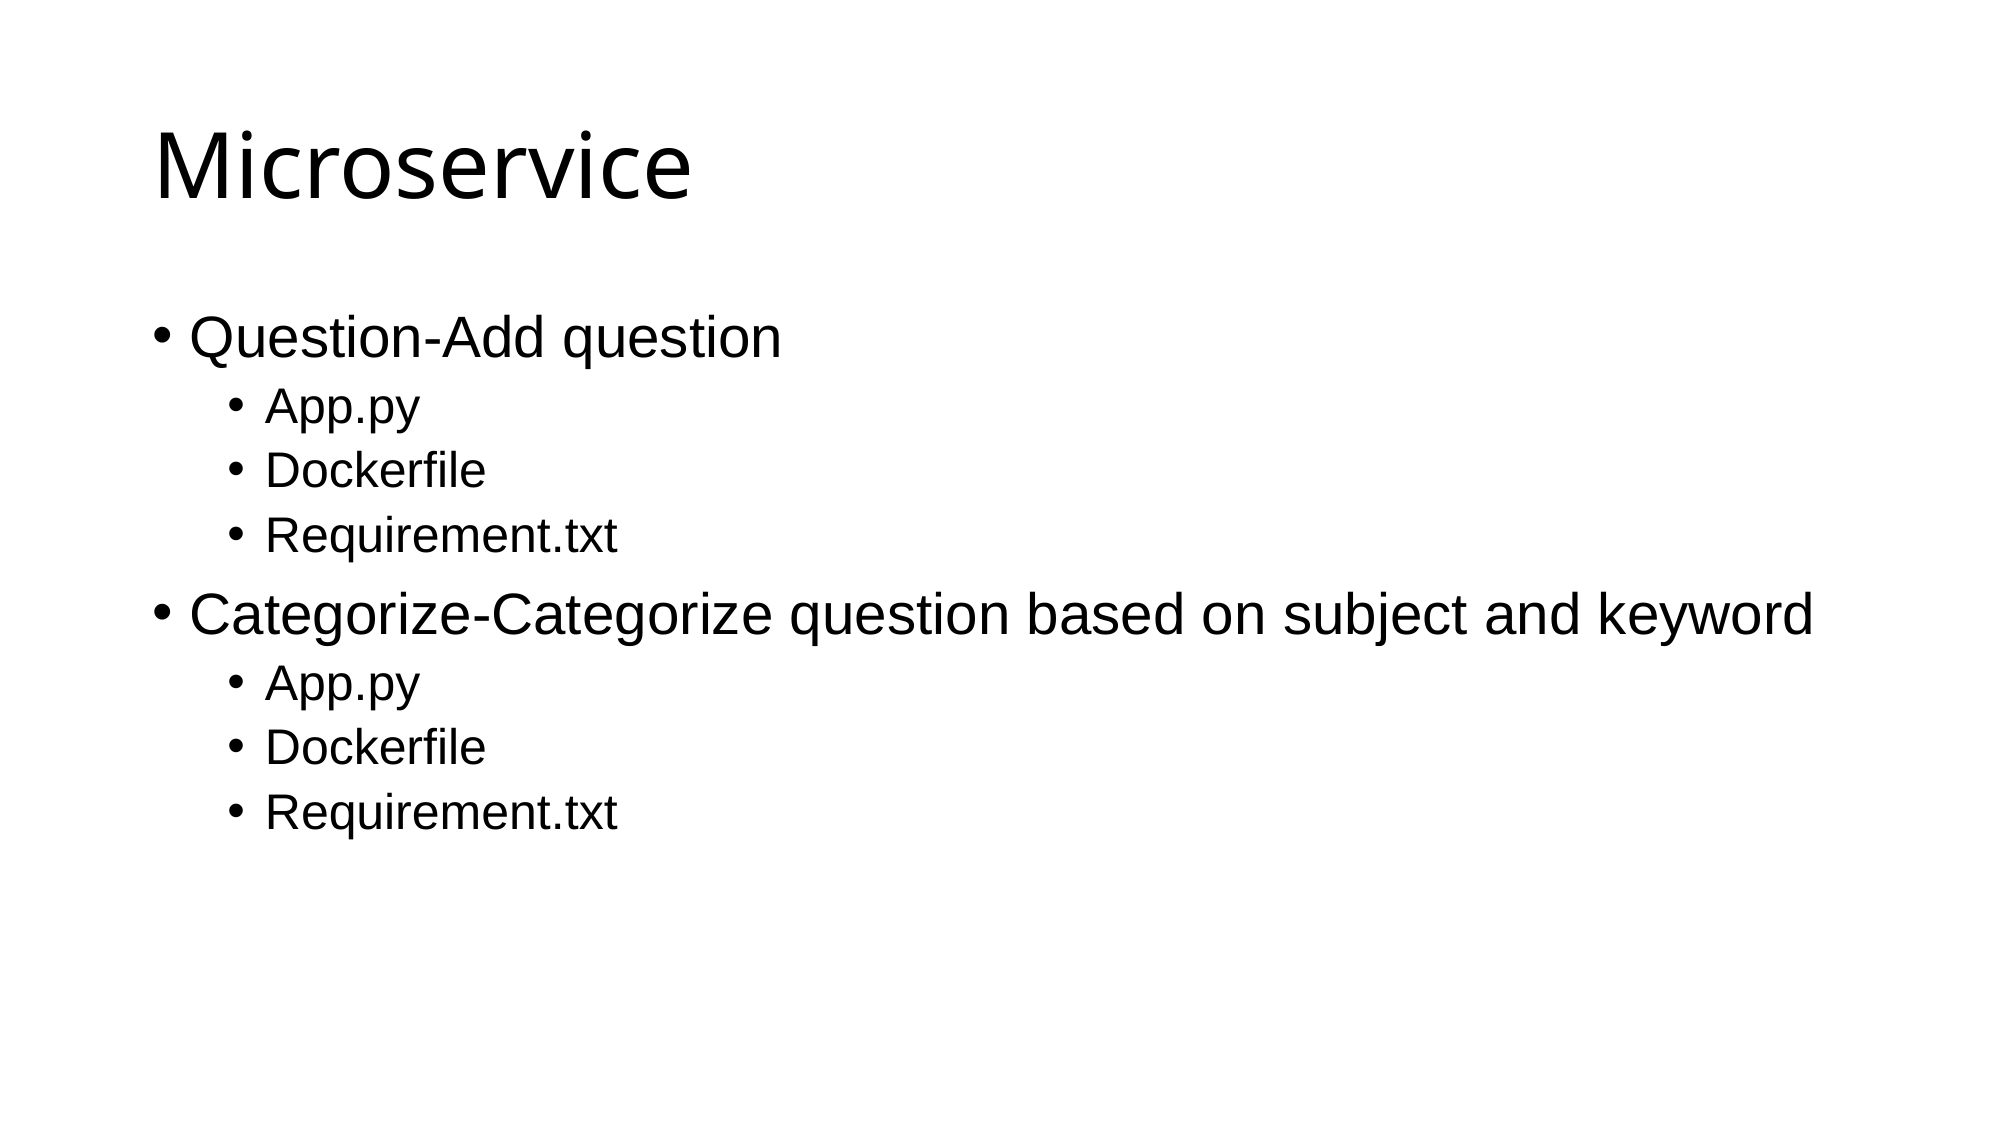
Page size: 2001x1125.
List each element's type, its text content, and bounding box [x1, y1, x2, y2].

list Question-Add question App.py Dockerfile Requirement.txt Categorize-Categorize question based on subject and keyword App.py Dockerfile Requirement.txt [137, 299, 1863, 1014]
title Microservice [137, 59, 1863, 278]
